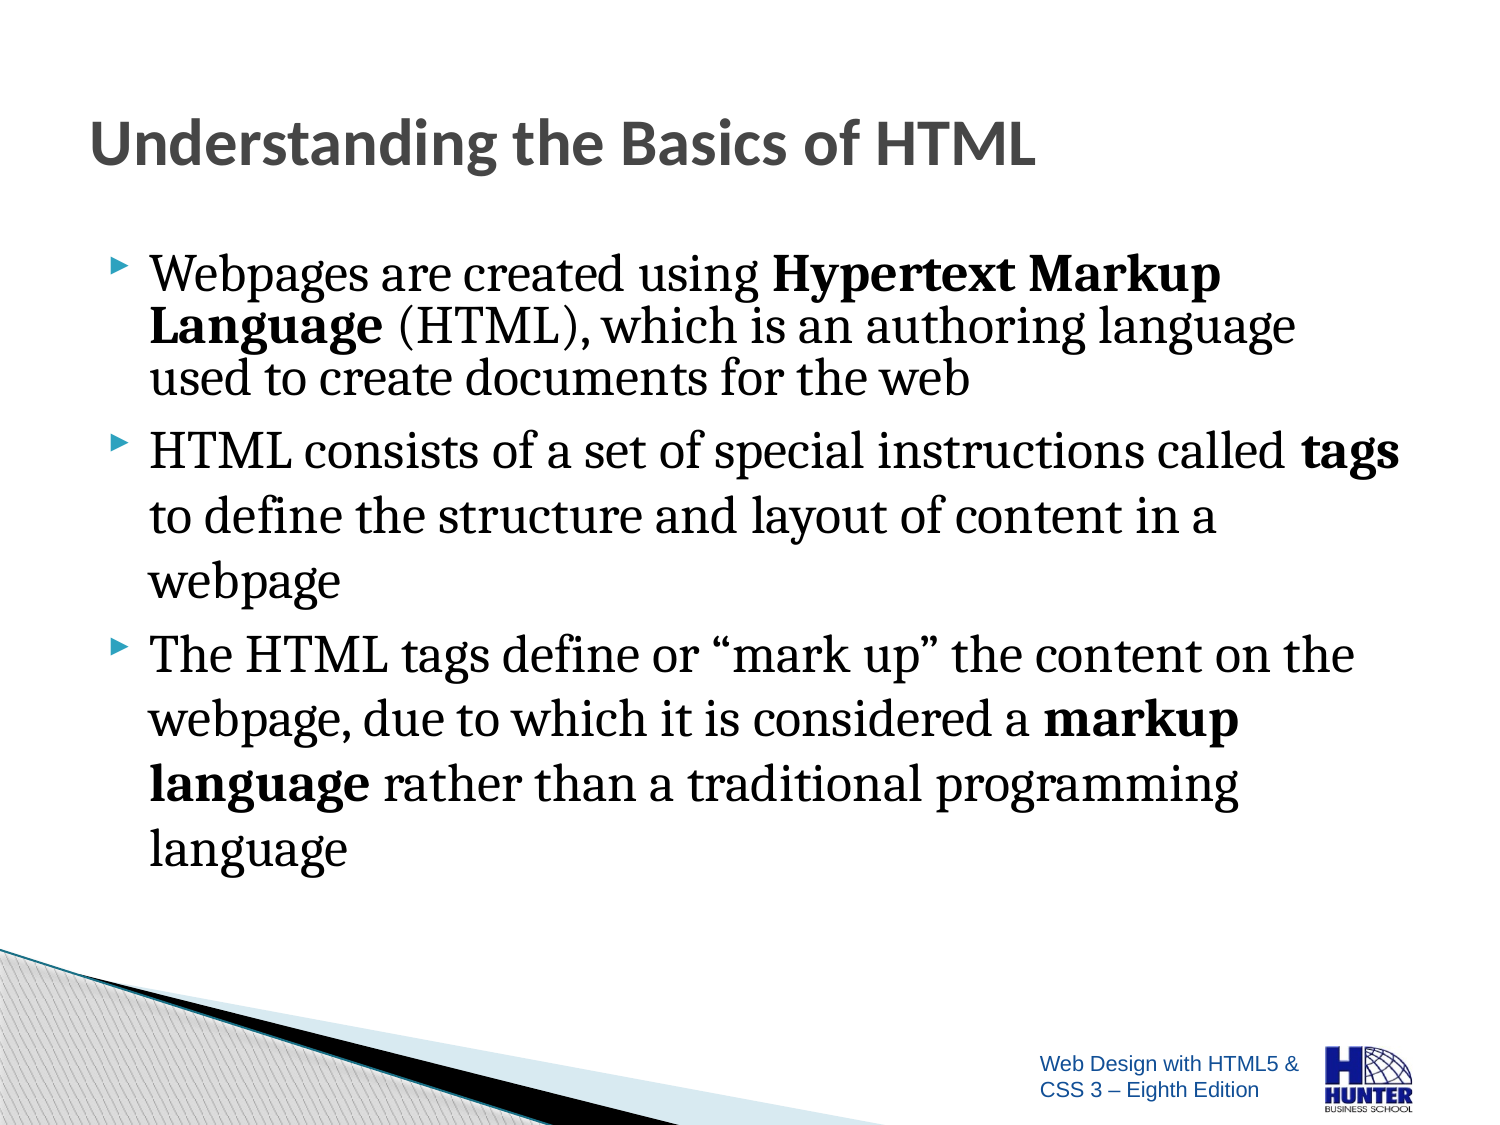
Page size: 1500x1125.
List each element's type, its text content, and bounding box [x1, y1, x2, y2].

picture [1325, 1046, 1413, 1113]
list Webpages are created using Hypertext Markup Language (HTML), which is an authoring language used to create documents for the web HTML consists of a set of special instructions called tags to define the structure and layout of content in a webpage The HTML tags define or “mark up” the content on the webpage, due to which it is considered a markup language rather than a traditional programming language [75, 243, 1425, 986]
title Understanding the Basics of HTML [75, 45, 1425, 233]
